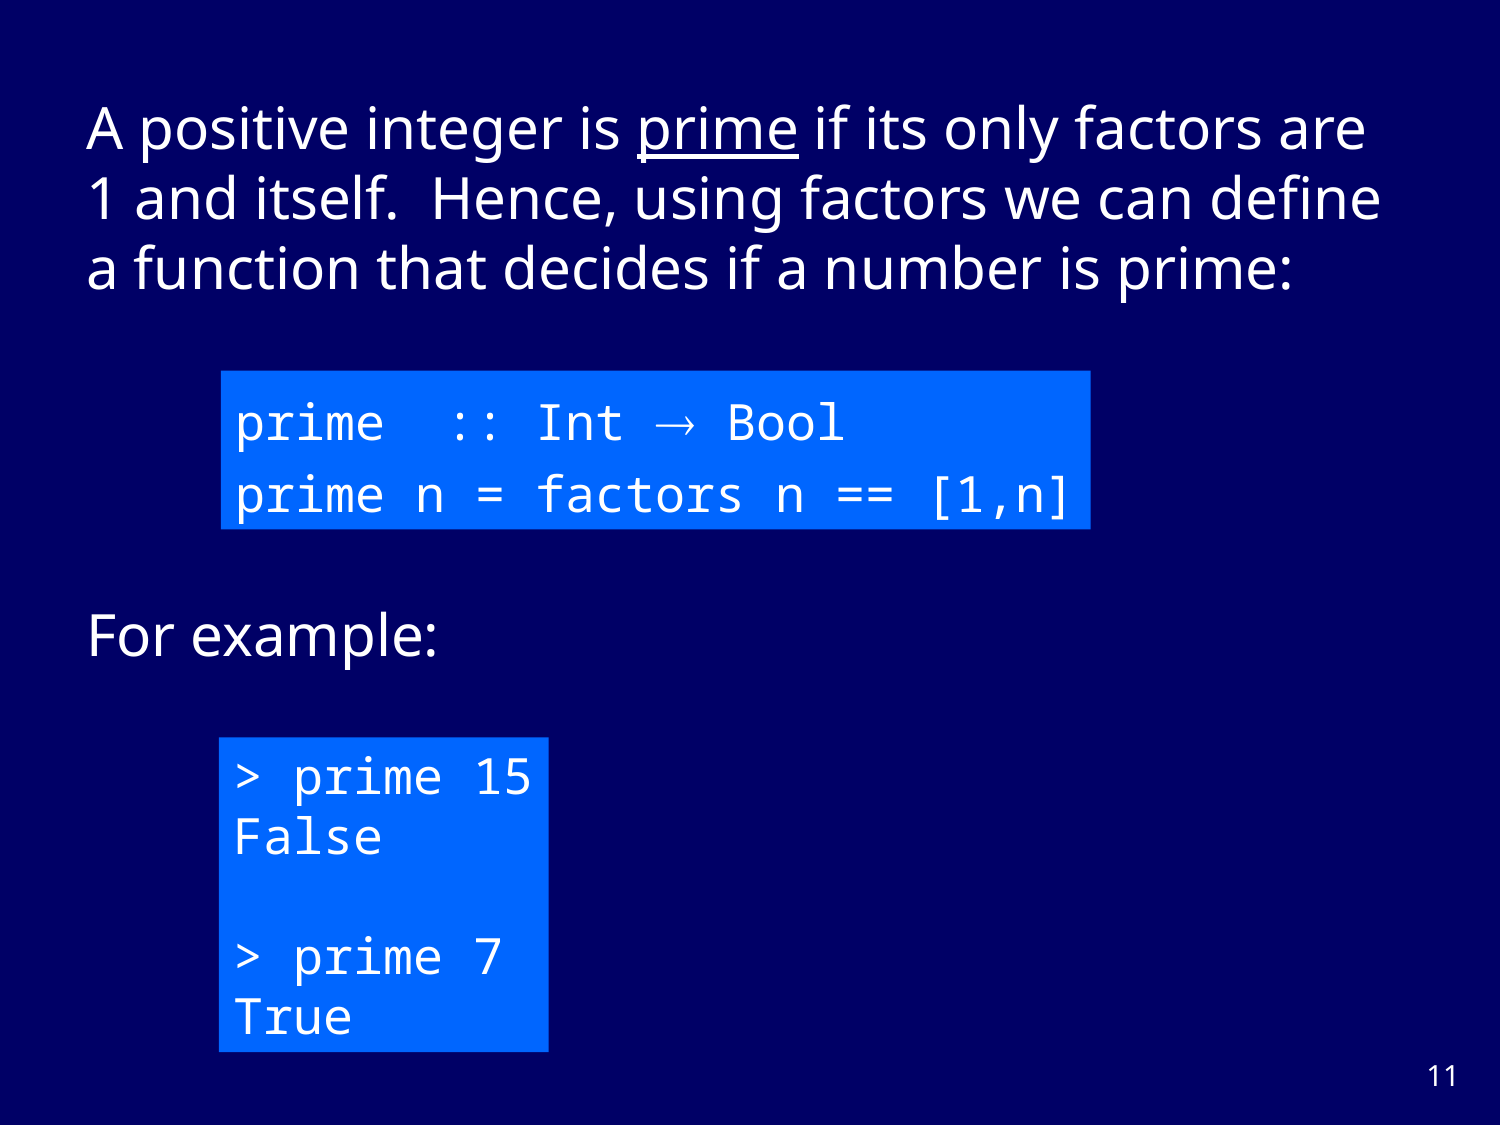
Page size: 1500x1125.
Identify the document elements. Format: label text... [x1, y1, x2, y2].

text_box prime :: Int  Bool prime n = factors n == [1,n] [220, 370, 1091, 530]
text_box A positive integer is prime if its only factors are 1 and itself. Hence, using factors we can define a function that decides if a number is prime: [71, 84, 1431, 309]
text_box For example: [71, 591, 462, 676]
text_box > prime 15 False > prime 7 True [218, 737, 549, 1053]
slide_number 10 [1374, 1049, 1476, 1101]
